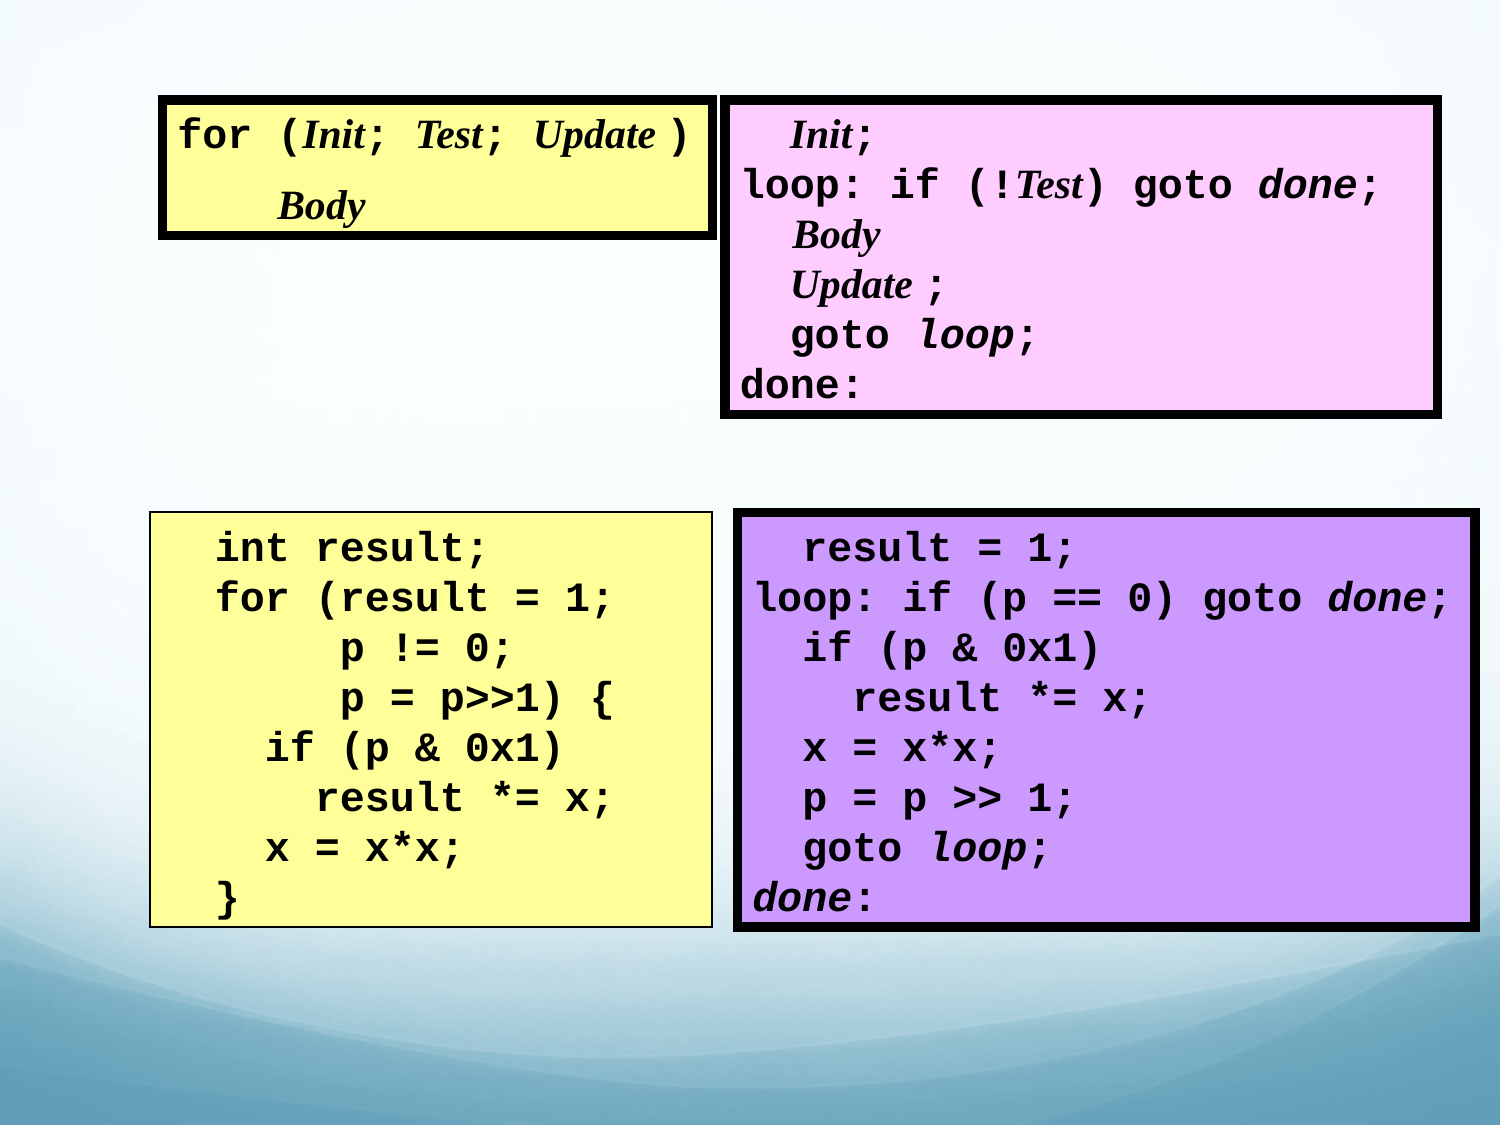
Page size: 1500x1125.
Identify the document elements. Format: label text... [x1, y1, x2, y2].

text_box for (Init; Test; Update ) Body [162, 99, 713, 236]
text_box result = 1; loop: if (p == 0) goto done; if (p & 0x1) result *= x; x = x*x; p = p >> 1; goto loop; done: [737, 512, 1475, 928]
text_box int result; for (result = 1; p != 0; p = p>>1) { if (p & 0x1) result *= x; x = x*x; } [150, 512, 713, 928]
text_box Init; loop: if (!Test) goto done; Body Update ; goto loop; done: [725, 99, 1438, 415]
picture [0, 0, 1500, 1125]
